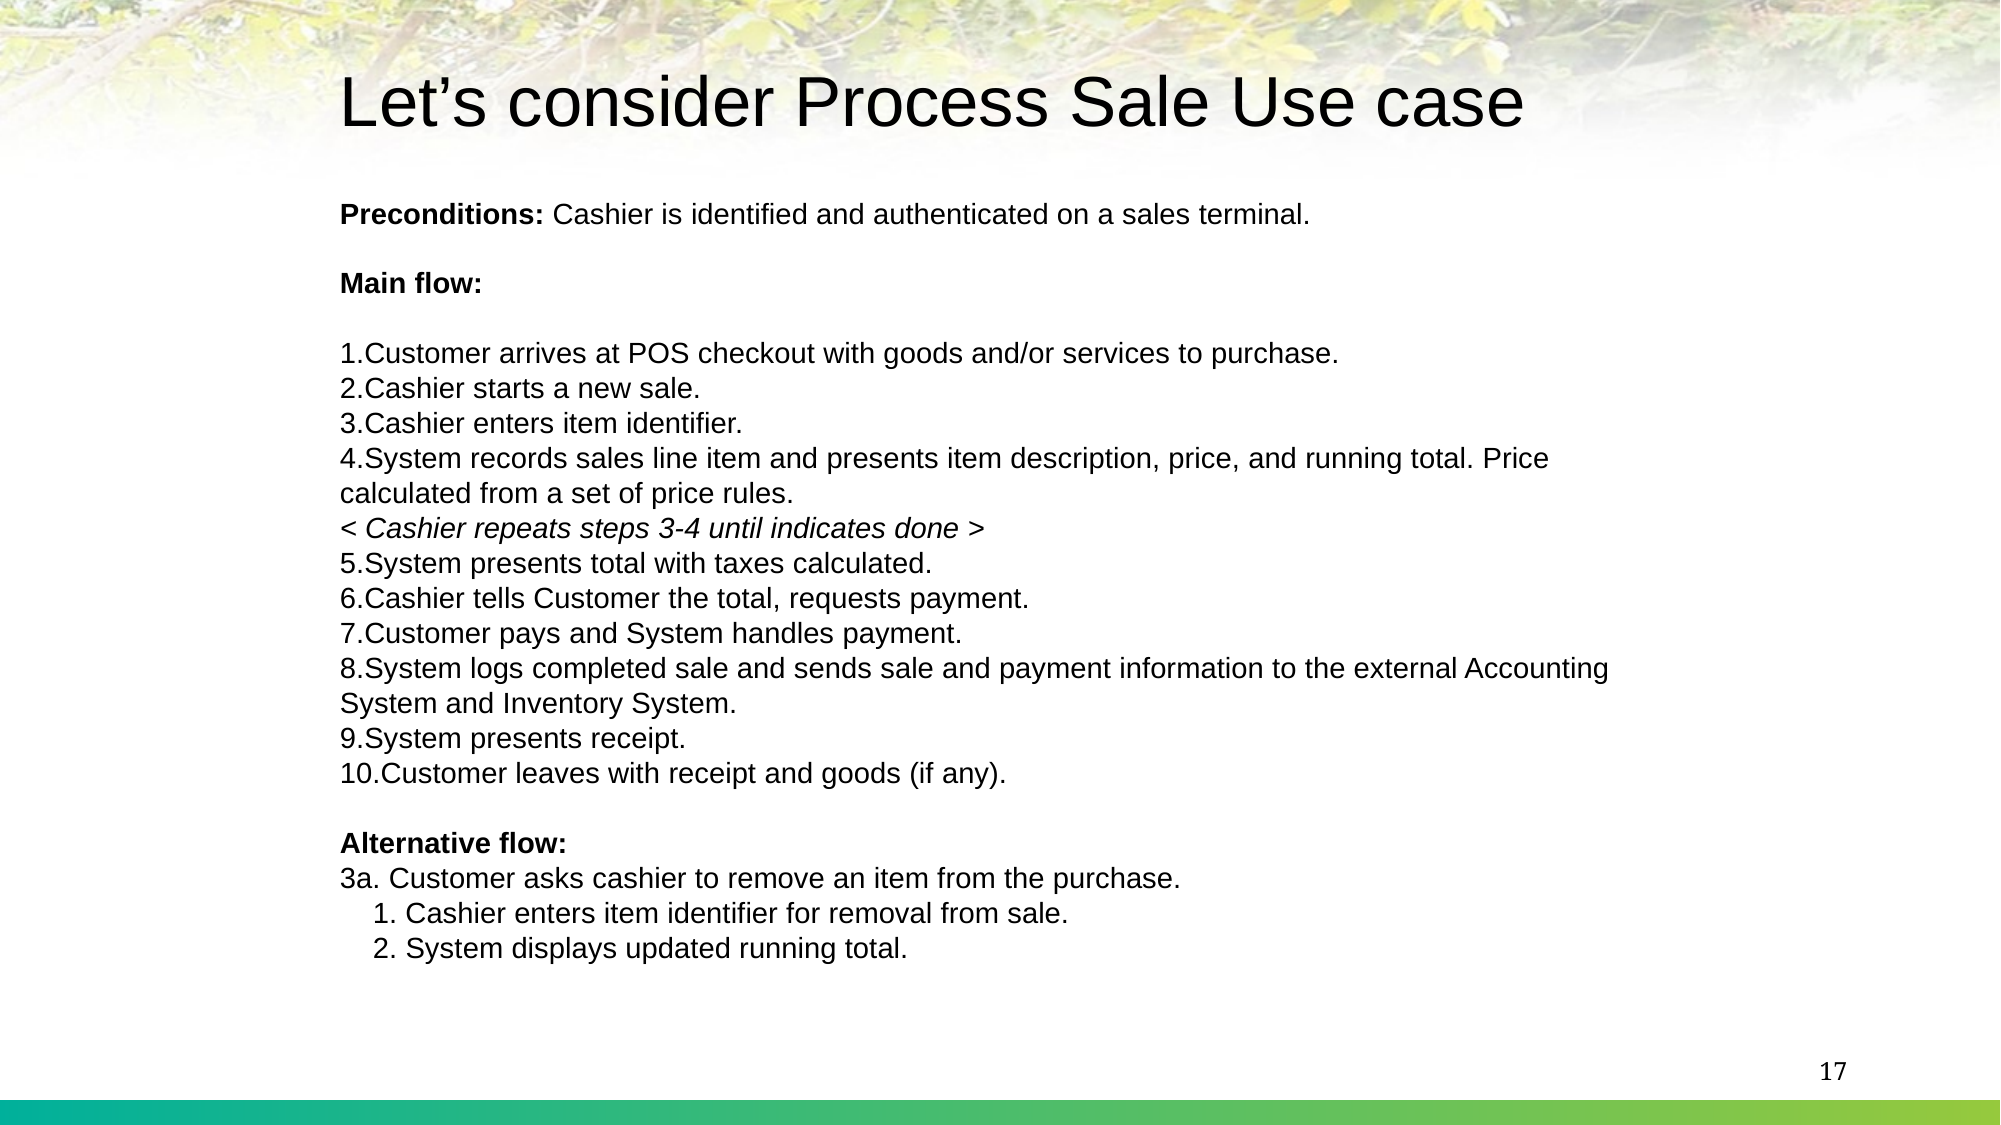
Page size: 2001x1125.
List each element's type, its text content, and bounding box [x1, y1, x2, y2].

text_box Preconditions: Cashier is identified and authenticated on a sales terminal. Main flow: Customer arrives at POS checkout with goods and/or services to purchase. Cashier starts a new sale. Cashier enters item identifier. System records sales line item and presents item description, price, and running total. Price calculated from a set of price rules. < Cashier repeats steps 3-4 until indicates done > System presents total with taxes calculated. Cashier tells Customer the total, requests payment. Customer pays and System handles payment. System logs completed sale and sends sale and payment information to the external Accounting System and Inventory System. System presents receipt. Customer leaves with receipt and goods (if any). Alternative flow: 3a. Customer asks cashier to remove an item from the purchase. 1. Cashier enters item identifier for removal from sale. 2. System displays updated running total. [324, 187, 1650, 1007]
title Let’s consider Process Sale Use case [324, 45, 1675, 163]
picture [0, 0, 2000, 182]
text_box ‹#› [1412, 1042, 1863, 1103]
